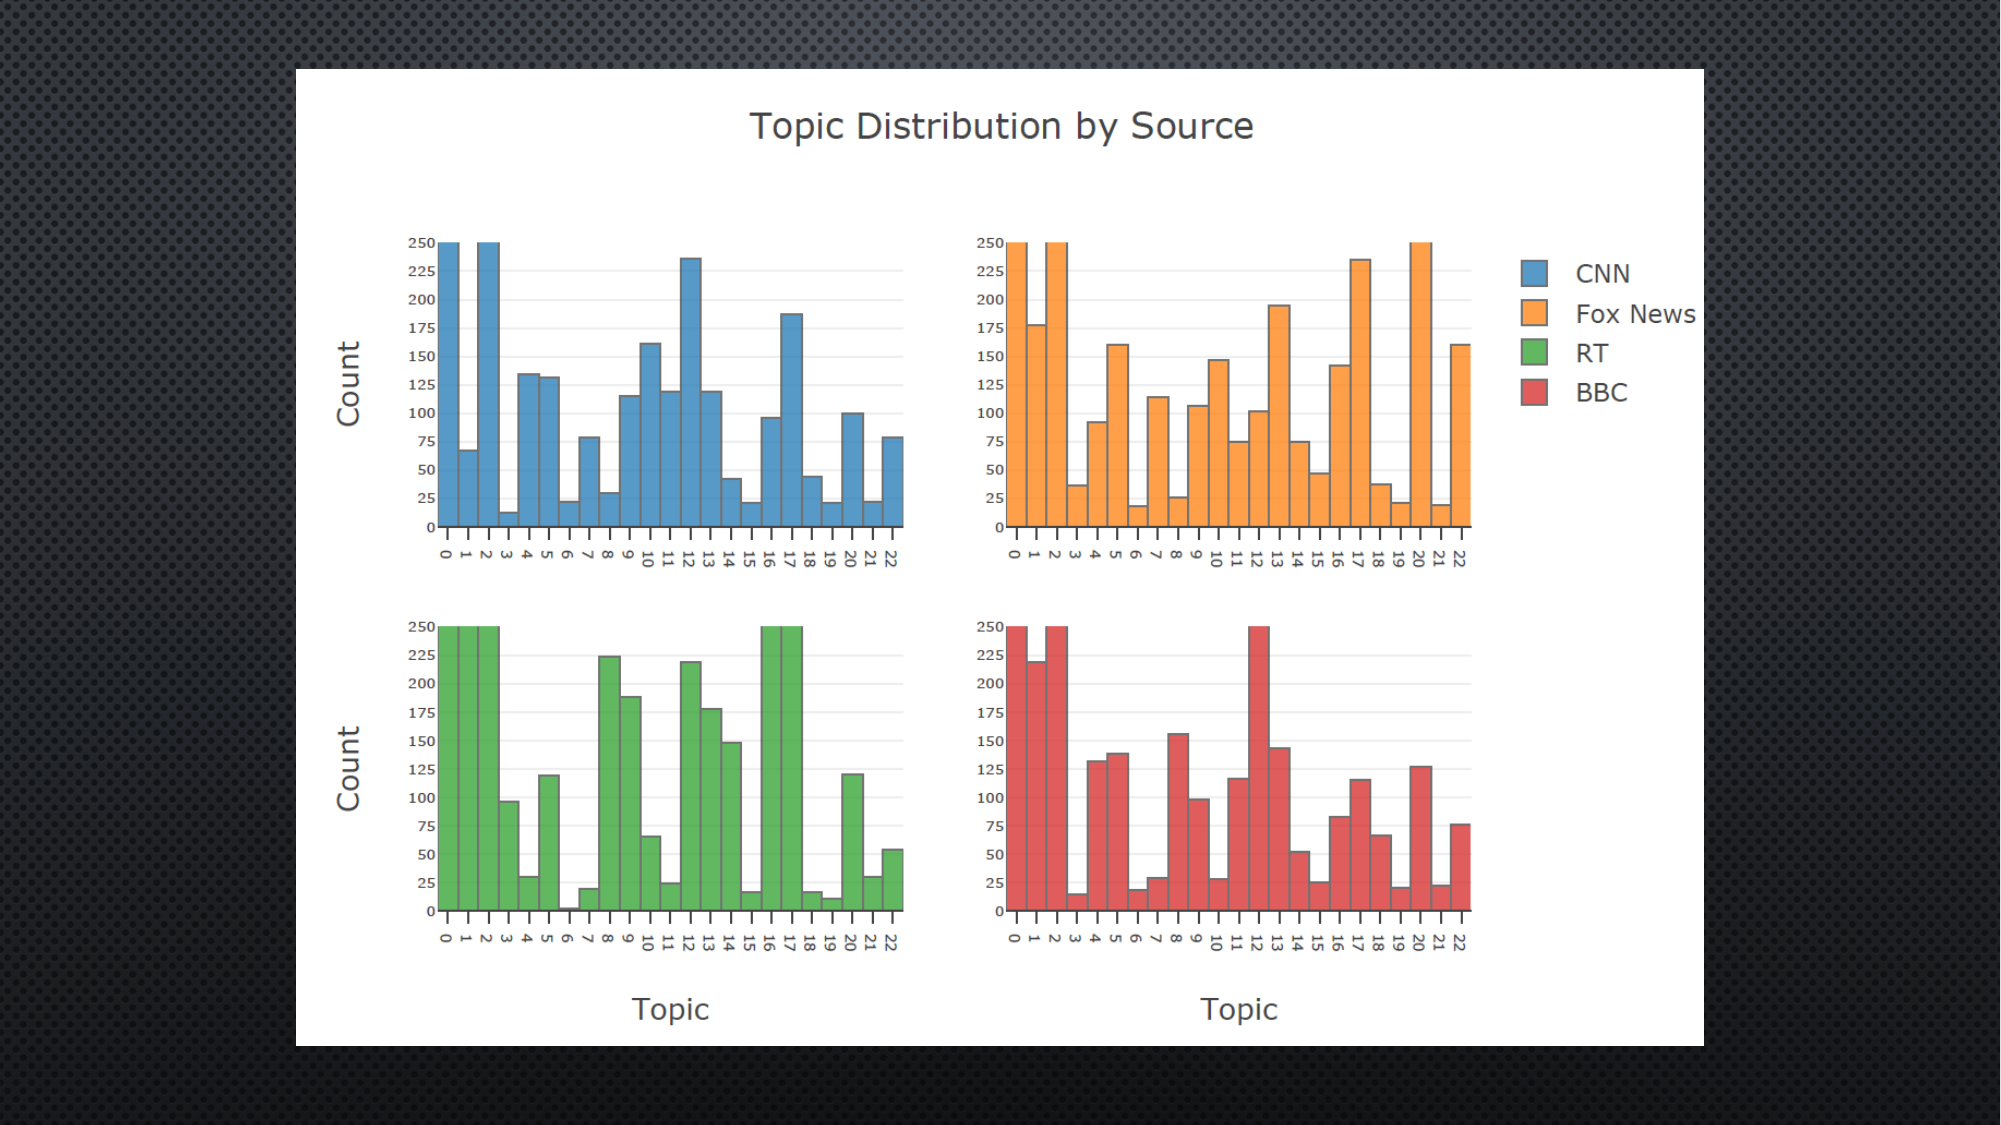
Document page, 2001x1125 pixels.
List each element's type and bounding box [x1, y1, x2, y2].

list [296, 69, 1704, 1047]
